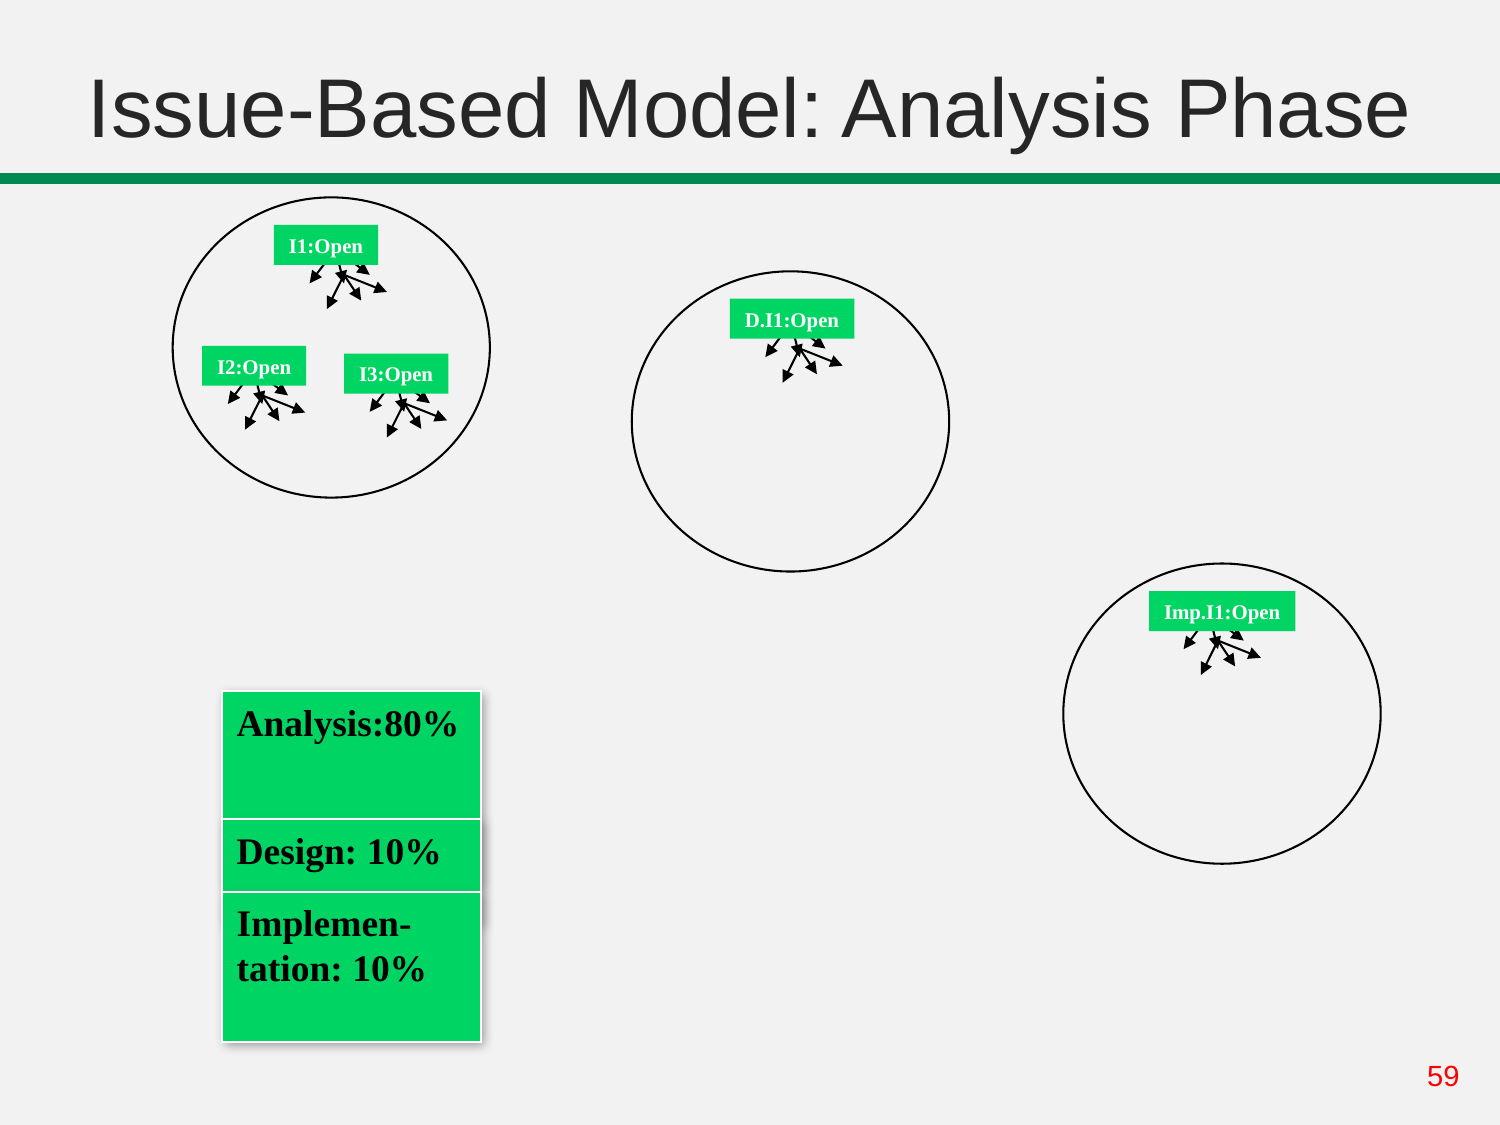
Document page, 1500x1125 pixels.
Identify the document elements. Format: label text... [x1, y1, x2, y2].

text_box Design: 10% [221, 819, 481, 891]
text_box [765, 322, 843, 383]
text_box Implemen-tation: 10% [221, 891, 481, 1042]
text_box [1183, 614, 1262, 676]
text_box I1:Open [273, 224, 379, 265]
text_box [631, 271, 950, 572]
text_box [369, 377, 448, 438]
text_box I3:Open [344, 353, 449, 394]
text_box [309, 248, 388, 310]
text_box I2:Open [202, 345, 307, 386]
title Issue-Based Model: Analysis Phase [0, 0, 1500, 163]
text_box Analysis:80% [221, 691, 481, 819]
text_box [227, 369, 306, 430]
text_box [1063, 563, 1381, 864]
text_box [172, 197, 490, 498]
